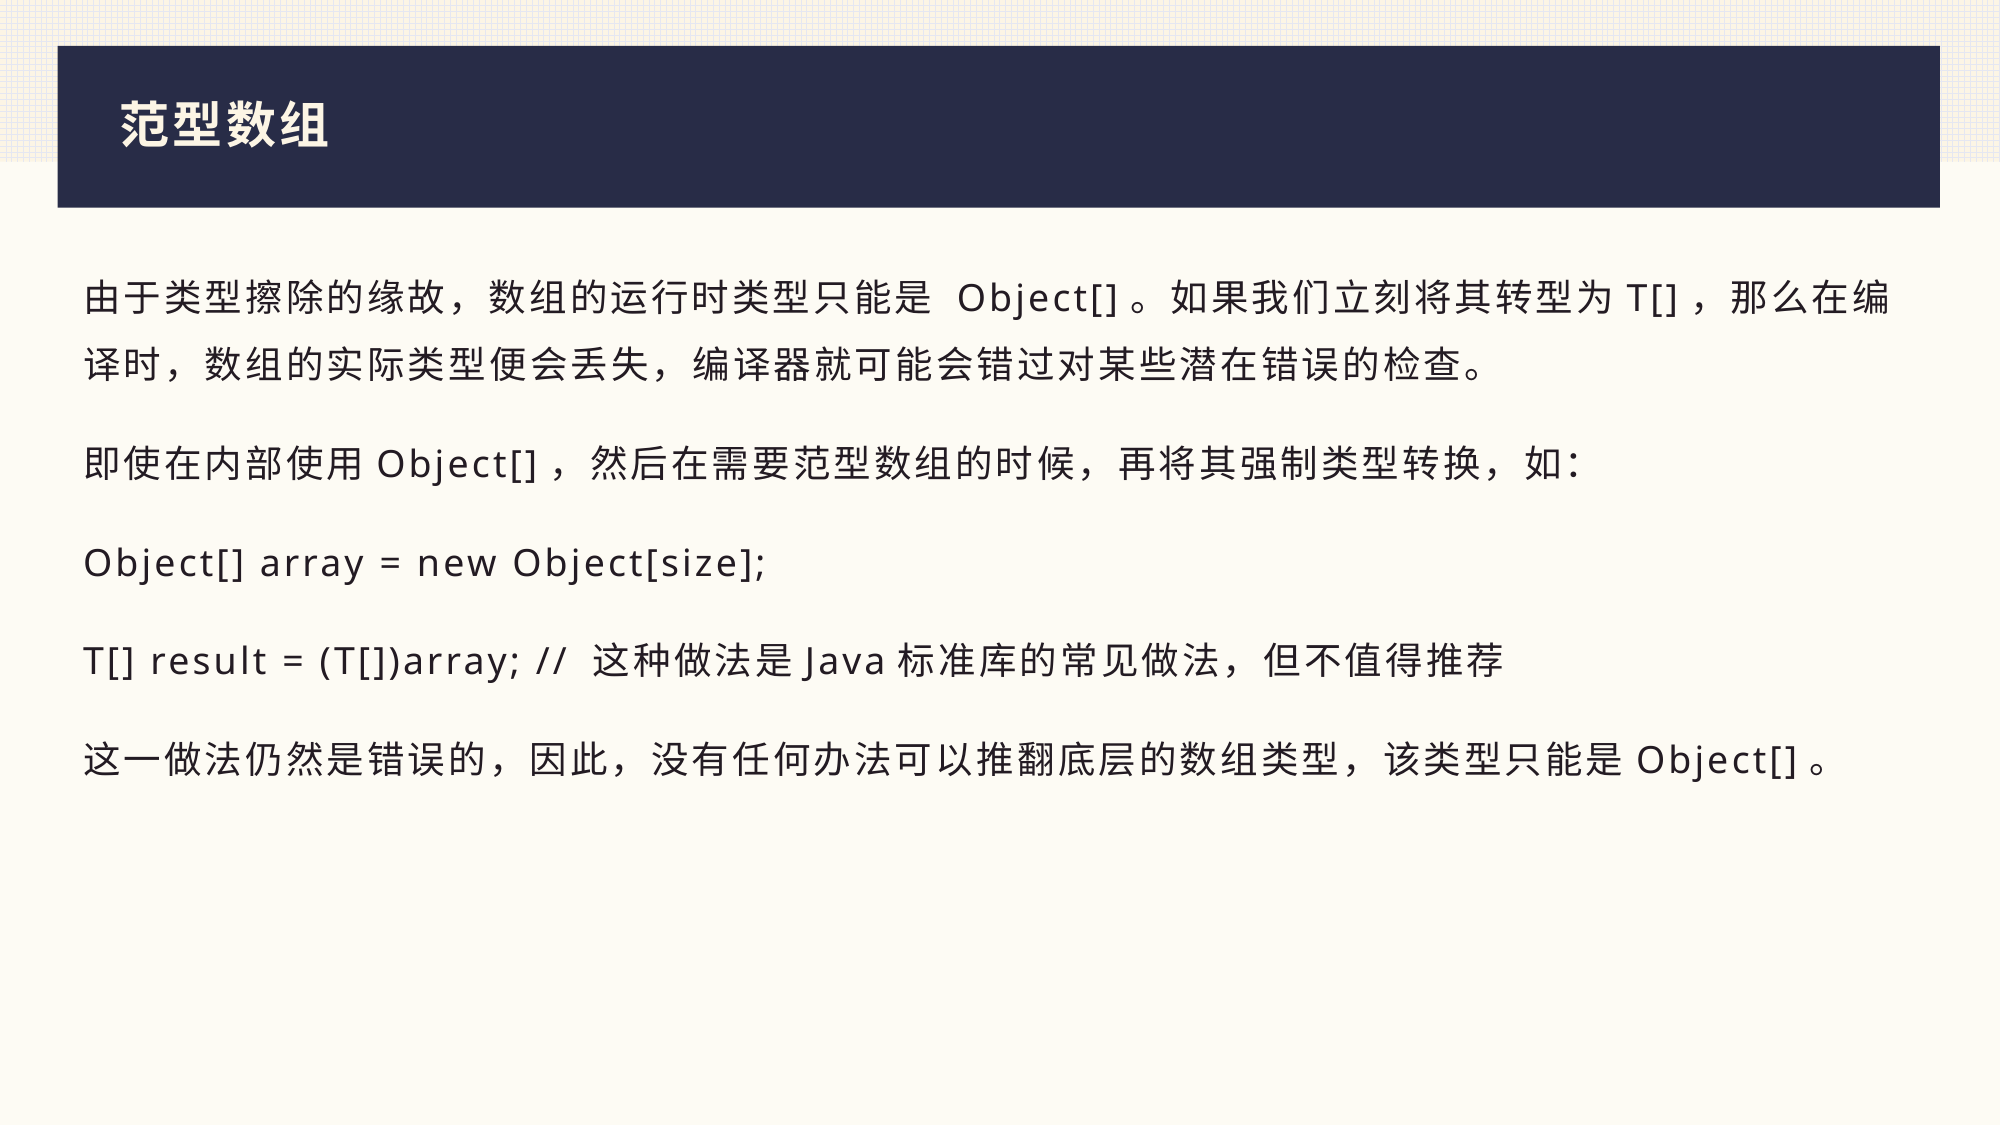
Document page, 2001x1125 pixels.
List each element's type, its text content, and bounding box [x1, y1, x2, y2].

title 范型数组 [104, 79, 1894, 176]
text_box 由于类型擦除的缘故，数组的运行时类型只能是 Object[]。如果我们立刻将其转型为T[]，那么在编译时，数组的实际类型便会丢失，编译器就可能会错过对某些潜在错误的检查。 即使在内部使用Object[]，然后在需要范型数组的时候，再将其强制类型转换，如： Object[] array = new Object[size]; T[] result = (T[])array; // 这种做法是Java标准库的常见做法，但不值得推荐 这一做法仍然是错误的，因此，没有任何办法可以推翻底层的数组类型，该类型只能是Object[]。 [68, 243, 1931, 997]
